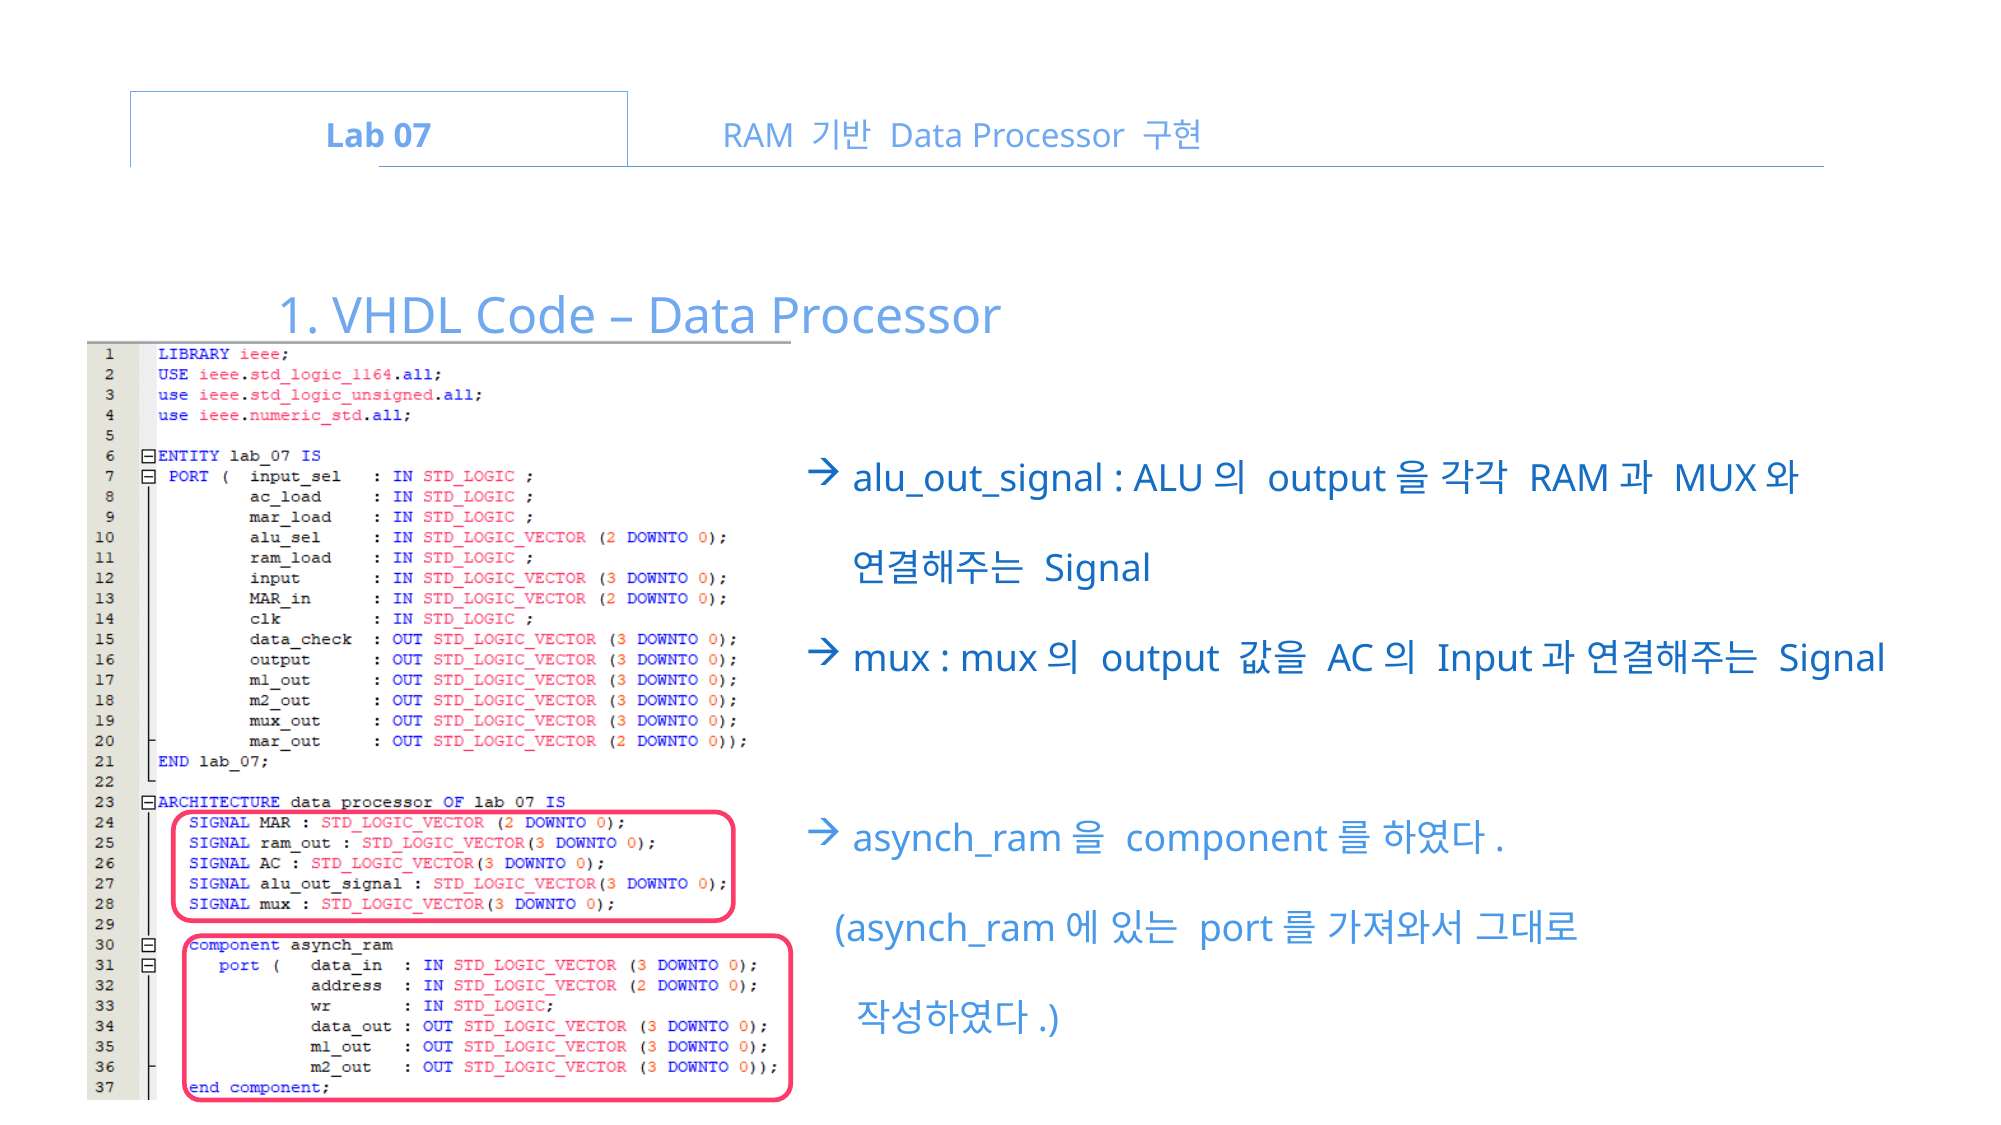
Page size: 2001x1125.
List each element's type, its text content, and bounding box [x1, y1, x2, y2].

text_box RAM 기반 Data Processor 구현 [707, 106, 1219, 162]
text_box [86, 340, 791, 1100]
text_box alu_out_signal : ALU의 output을 각각 RAM과 MUX와 연결해주는 Signal mux : mux의 output 값을 AC의 Input과 연결해주는 Signal asynch_ram을 component를 하였다. (asynch_ram에 있는 port를 가져와서 그대로 작성하였다.) [791, 401, 1988, 1047]
text_box [130, 91, 628, 167]
text_box 1. VHDL Code – Data Processor [263, 245, 1737, 351]
text_box Lab 07 [310, 106, 447, 162]
